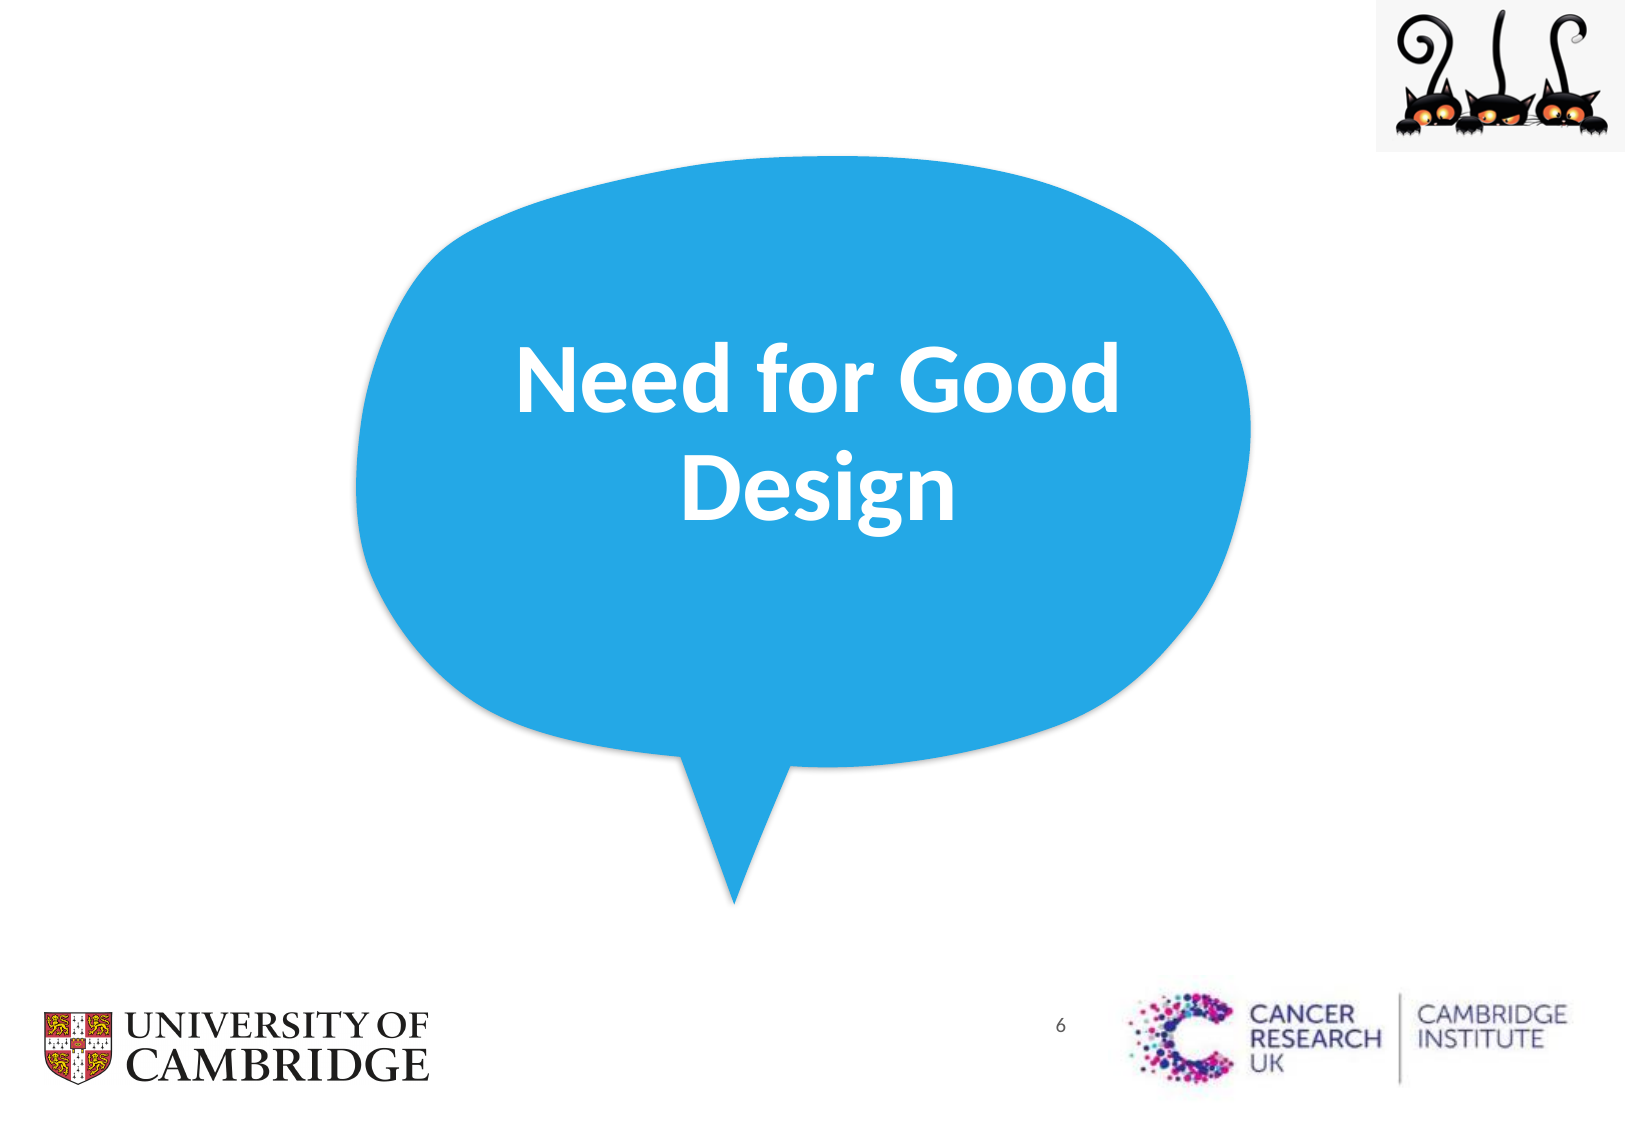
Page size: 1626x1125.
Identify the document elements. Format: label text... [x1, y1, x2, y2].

picture [44, 1011, 429, 1085]
picture [1376, 0, 1625, 153]
picture [1107, 975, 1621, 1113]
text_box 6 [1055, 1011, 1101, 1074]
text_box [355, 155, 1252, 906]
title Need for Good Design [479, 326, 1158, 610]
